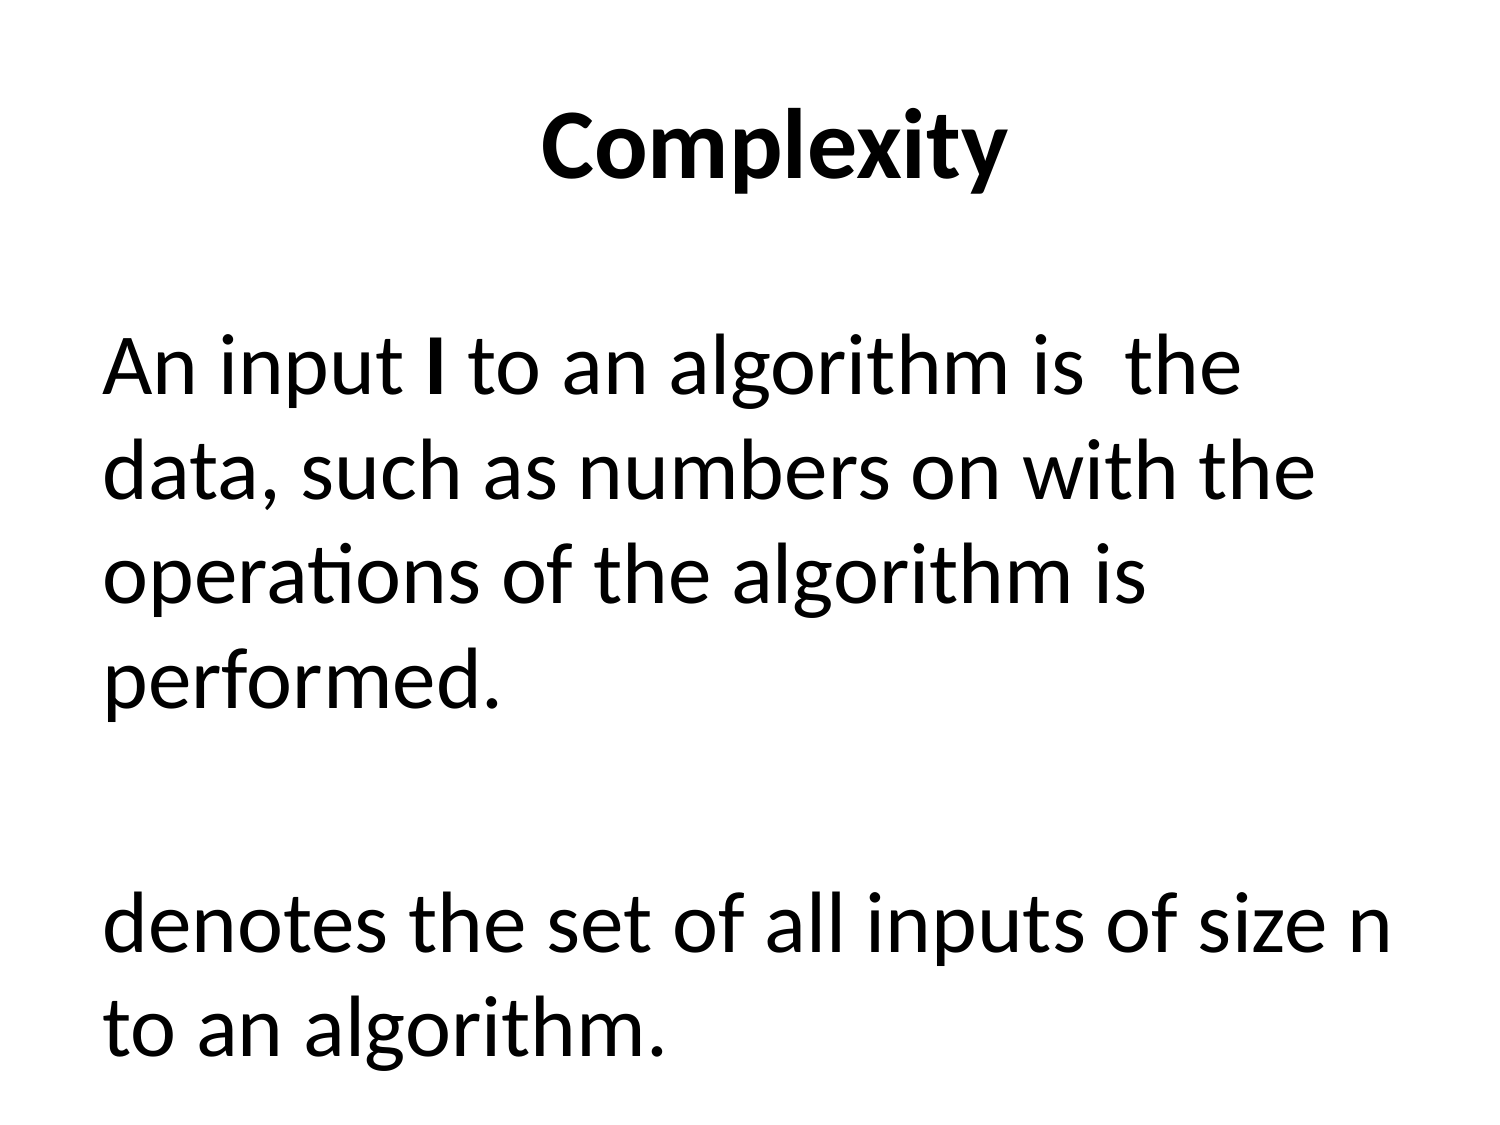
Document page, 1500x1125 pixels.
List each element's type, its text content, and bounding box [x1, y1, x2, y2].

text_box [62, 275, 1413, 1063]
title Complexity [50, 45, 1500, 233]
